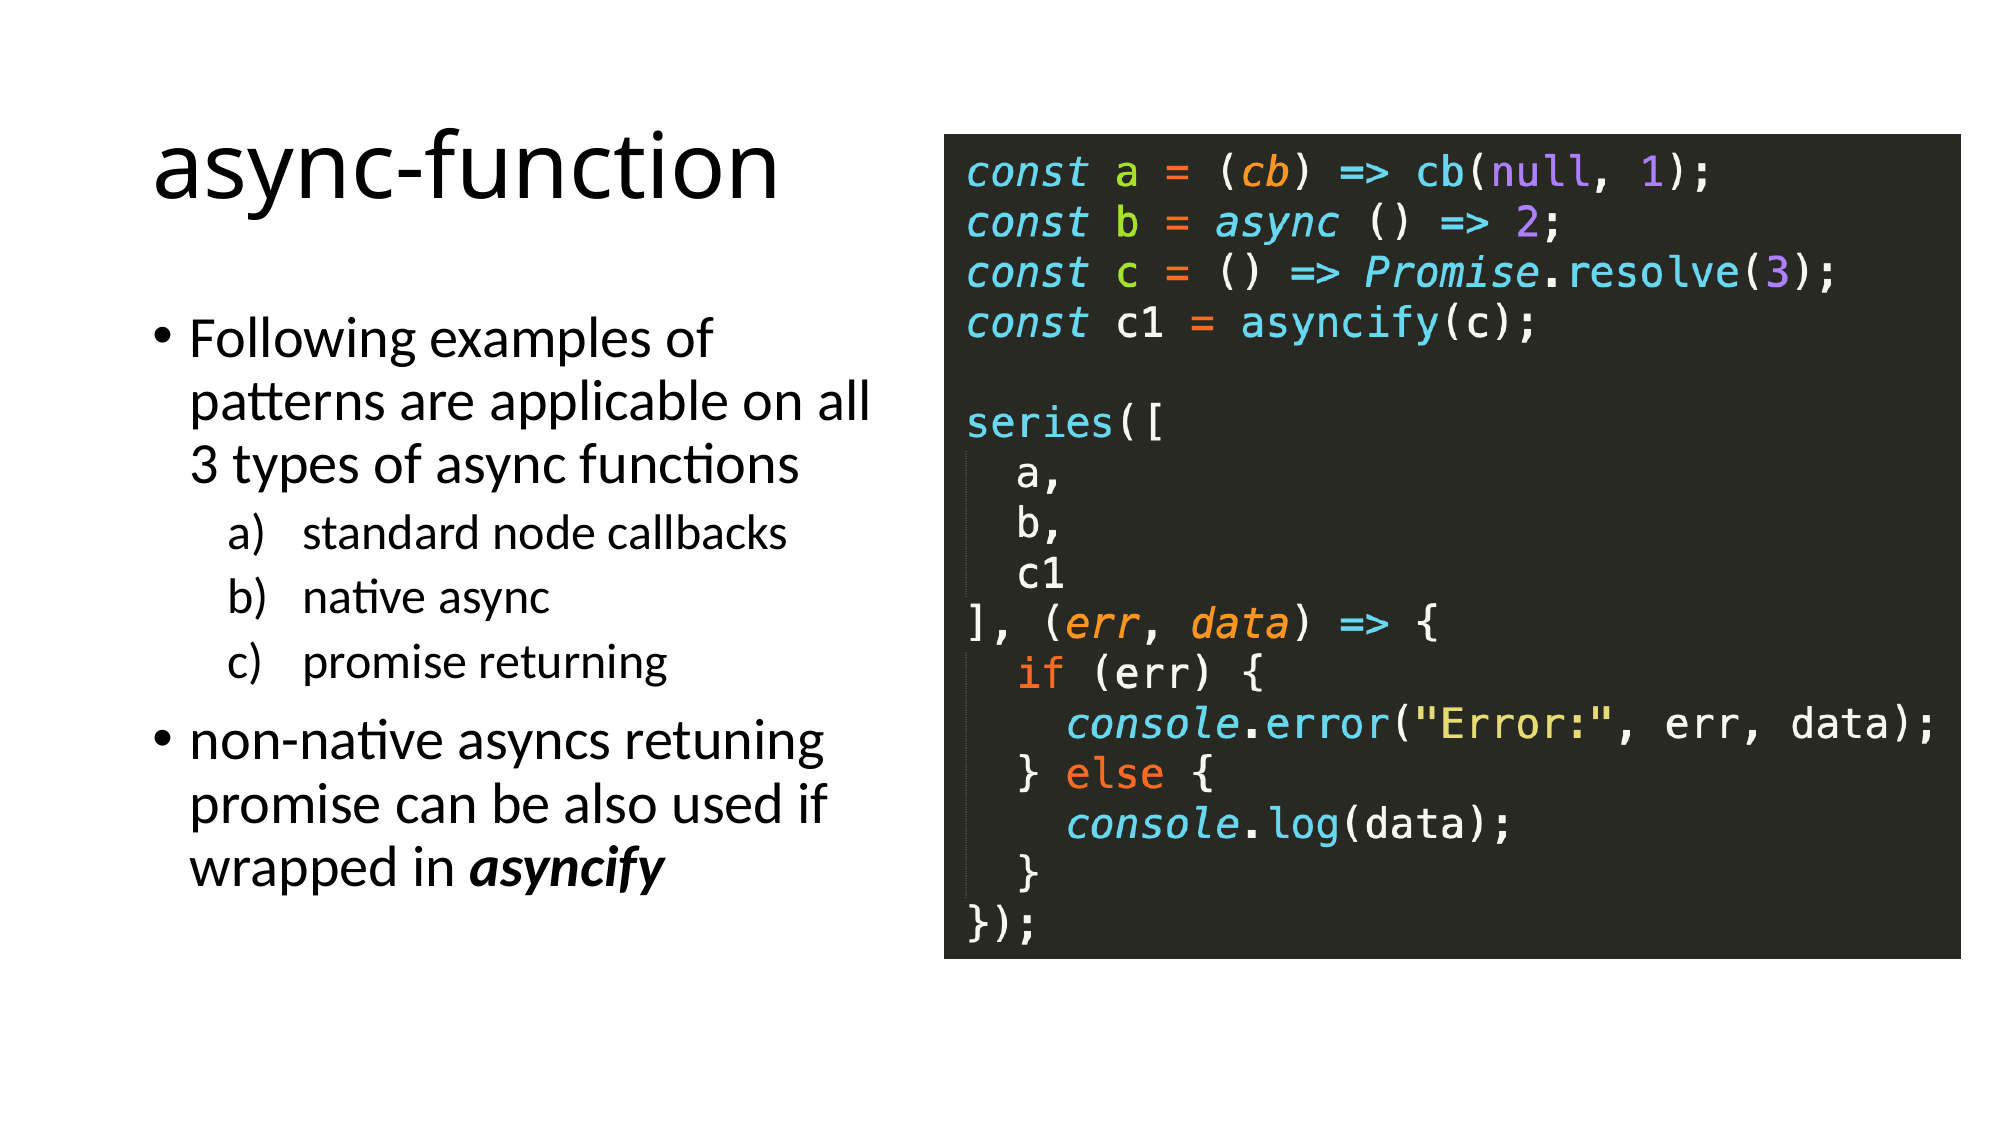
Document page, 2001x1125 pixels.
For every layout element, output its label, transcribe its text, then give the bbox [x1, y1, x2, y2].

list Following examples of patterns are applicable on all 3 types of async functions standard node callbacks native async promise returning non-native asyncs retuning promise can be also used if wrapped in asyncify [137, 299, 890, 1014]
title async-function [137, 59, 1863, 278]
picture [944, 134, 1961, 959]
